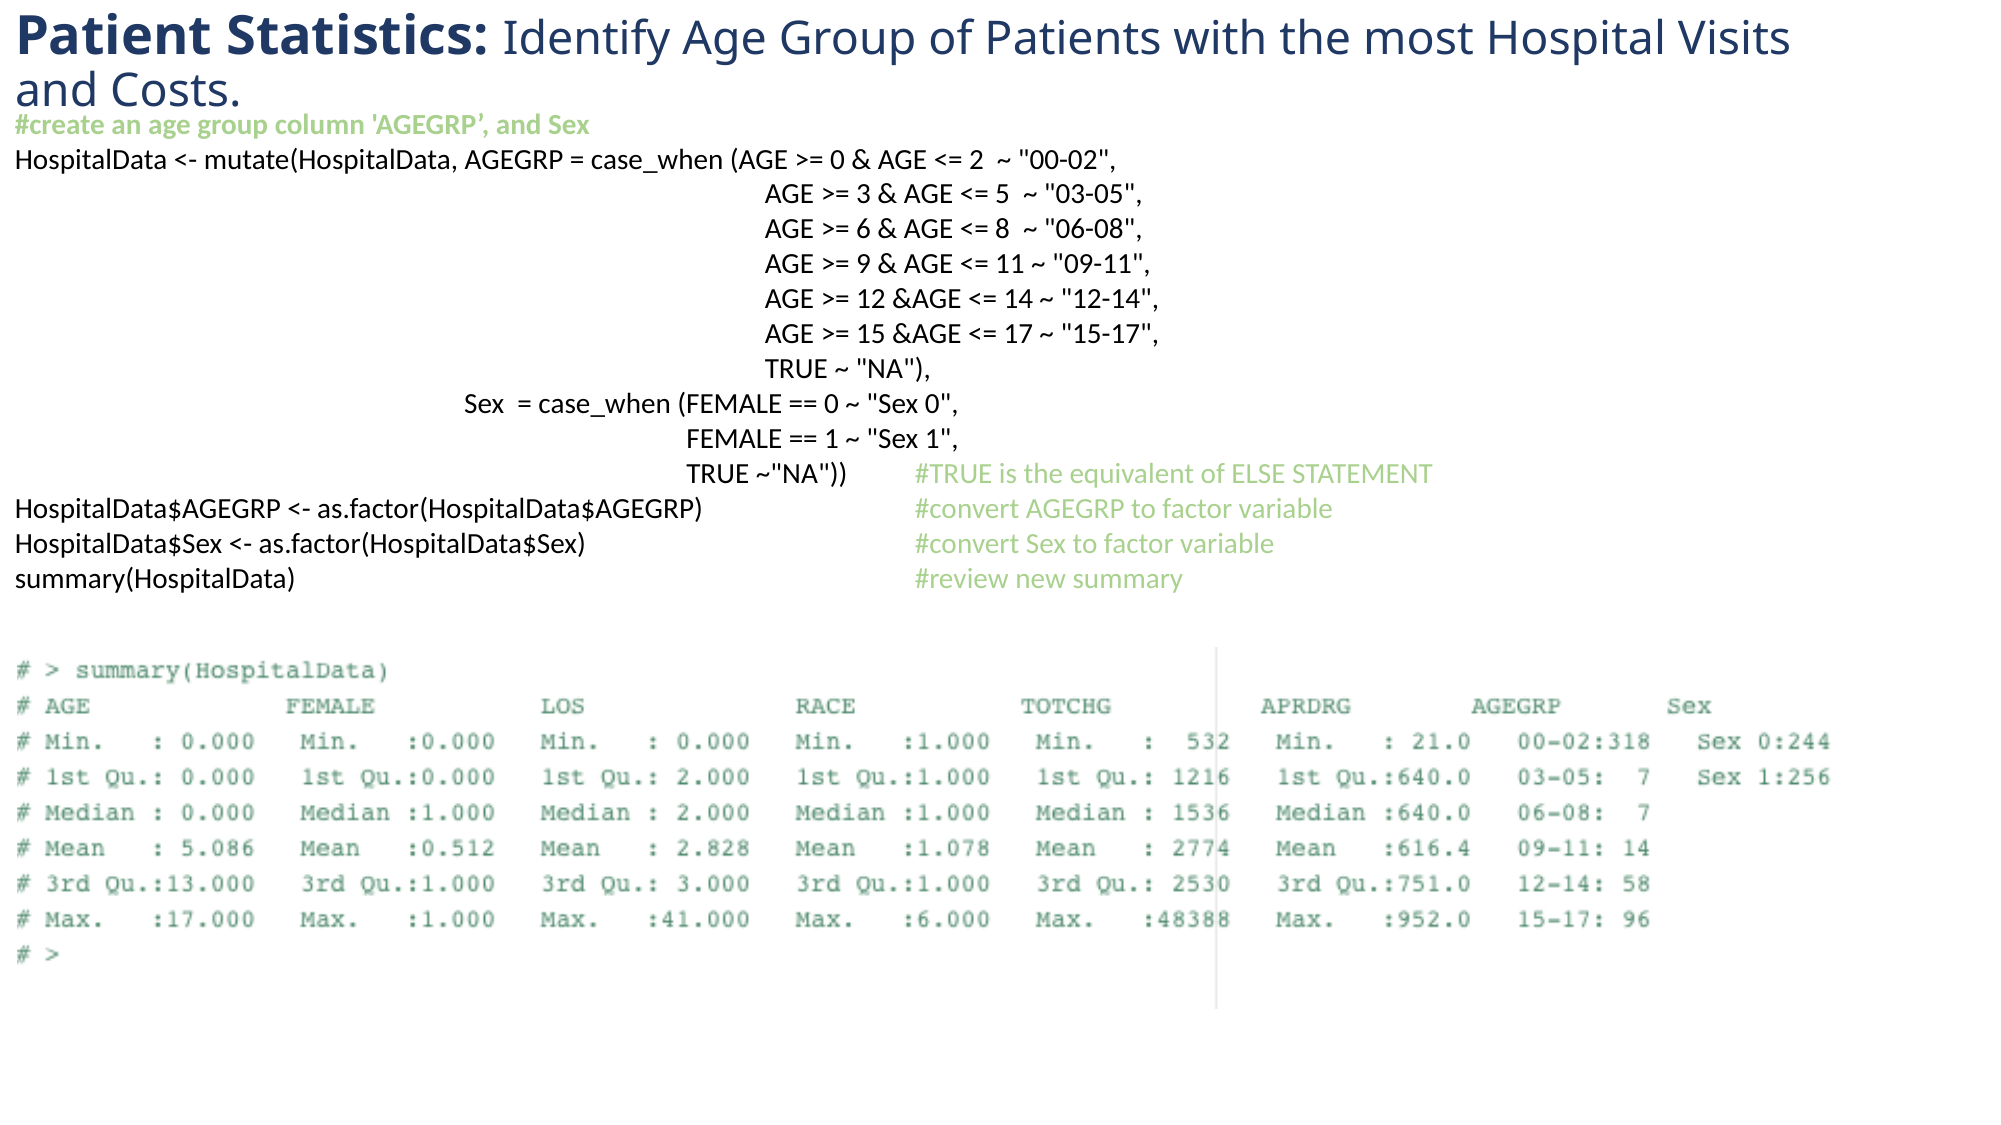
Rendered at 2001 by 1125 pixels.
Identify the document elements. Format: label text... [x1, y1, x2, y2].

picture [17, 647, 1862, 1009]
text_box #create an age group column 'AGEGRP’, and Sex HospitalData <- mutate(HospitalData, AGEGRP = case_when (AGE >= 0 & AGE <= 2 ~ "00-02", AGE >= 3 & AGE <= 5 ~ "03-05", AGE >= 6 & AGE <= 8 ~ "06-08", AGE >= 9 & AGE <= 11 ~ "09-11", AGE >= 12 &AGE <= 14 ~ "12-14", AGE >= 15 &AGE <= 17 ~ "15-17", TRUE ~ "NA"), Sex = case_when (FEMALE == 0 ~ "Sex 0", FEMALE == 1 ~ "Sex 1", TRUE ~"NA")) #TRUE is the equivalent of ELSE STATEMENT HospitalData$AGEGRP <- as.factor(HospitalData$AGEGRP) #convert AGEGRP to factor variable HospitalData$Sex <- as.factor(HospitalData$Sex) #convert Sex to factor variable summary(HospitalData) #review new summary [0, 97, 1634, 602]
title Patient Statistics: Identify Age Group of Patients with the most Hospital Visits and Costs. [0, 0, 1879, 125]
